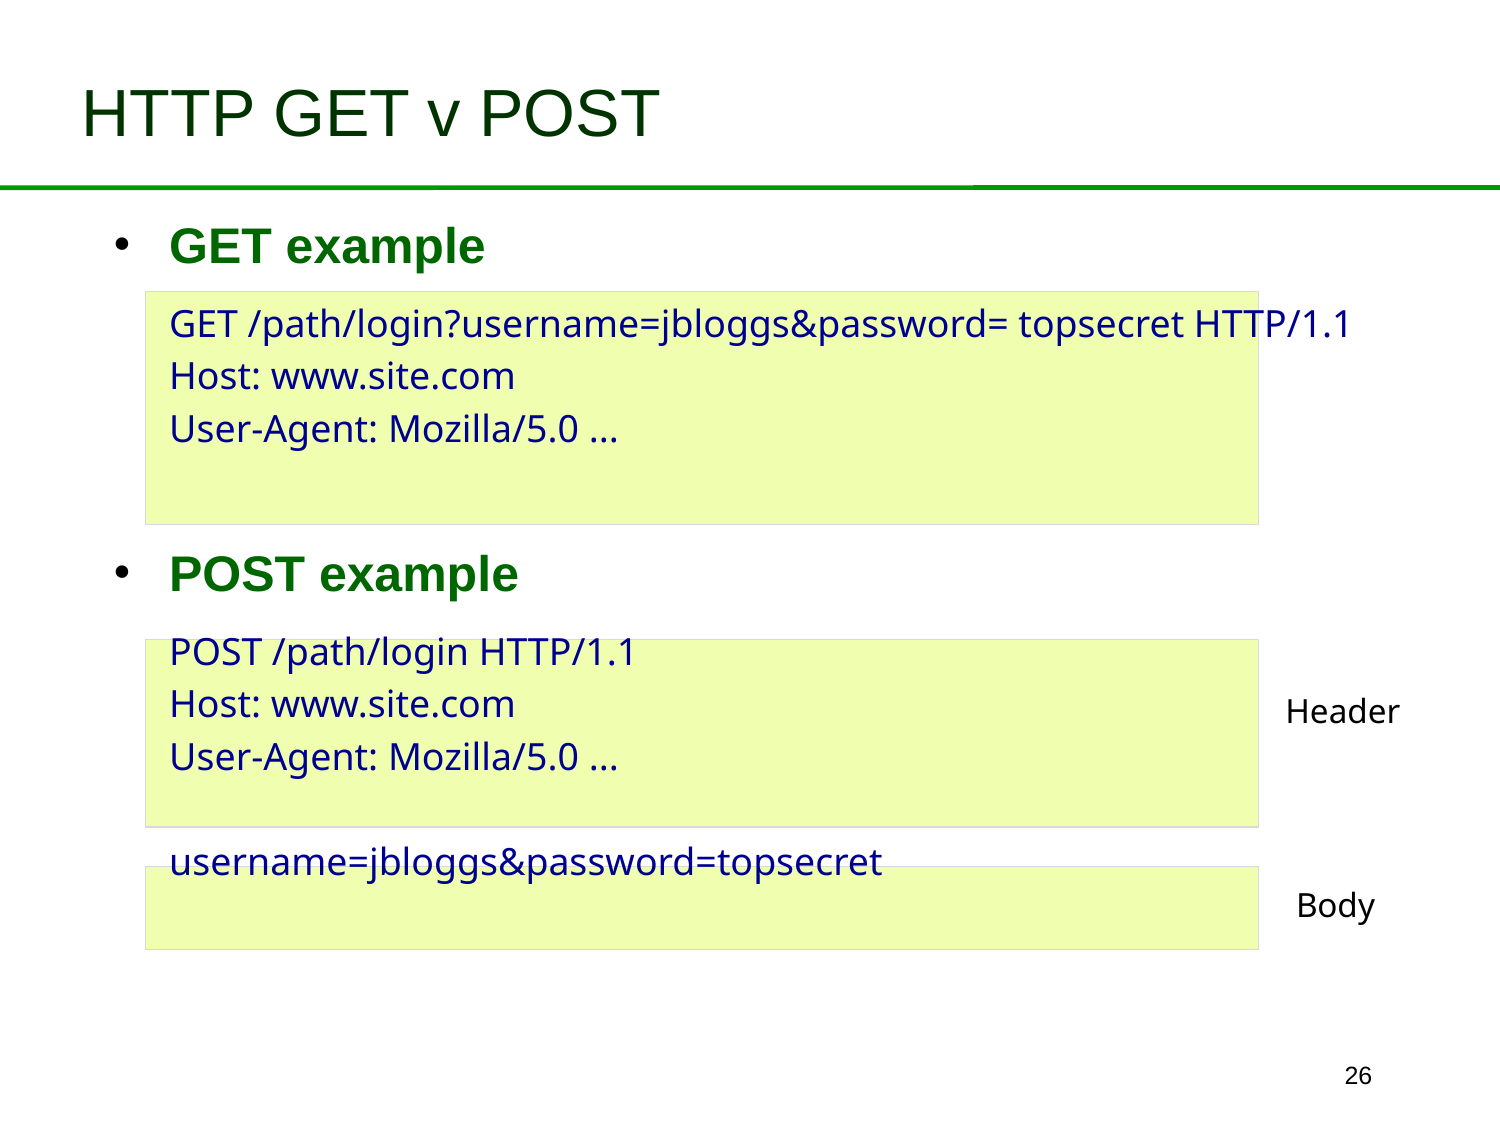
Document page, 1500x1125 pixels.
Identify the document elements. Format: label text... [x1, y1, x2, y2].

title HTTP GET v POST [66, 31, 1412, 188]
slide_number 26 [1074, 1051, 1388, 1101]
text_box Body [1281, 877, 1419, 932]
list GET example GET /path/login?username=jbloggs&password= topsecret HTTP/1.1 Host: www.site.com User-Agent: Mozilla/5.0 ... POST example POST /path/login HTTP/1.1 Host: www.site.com User-Agent: Mozilla/5.0 ... username=jbloggs&password=topsecret [97, 206, 1417, 1044]
text_box Header [1270, 683, 1432, 738]
